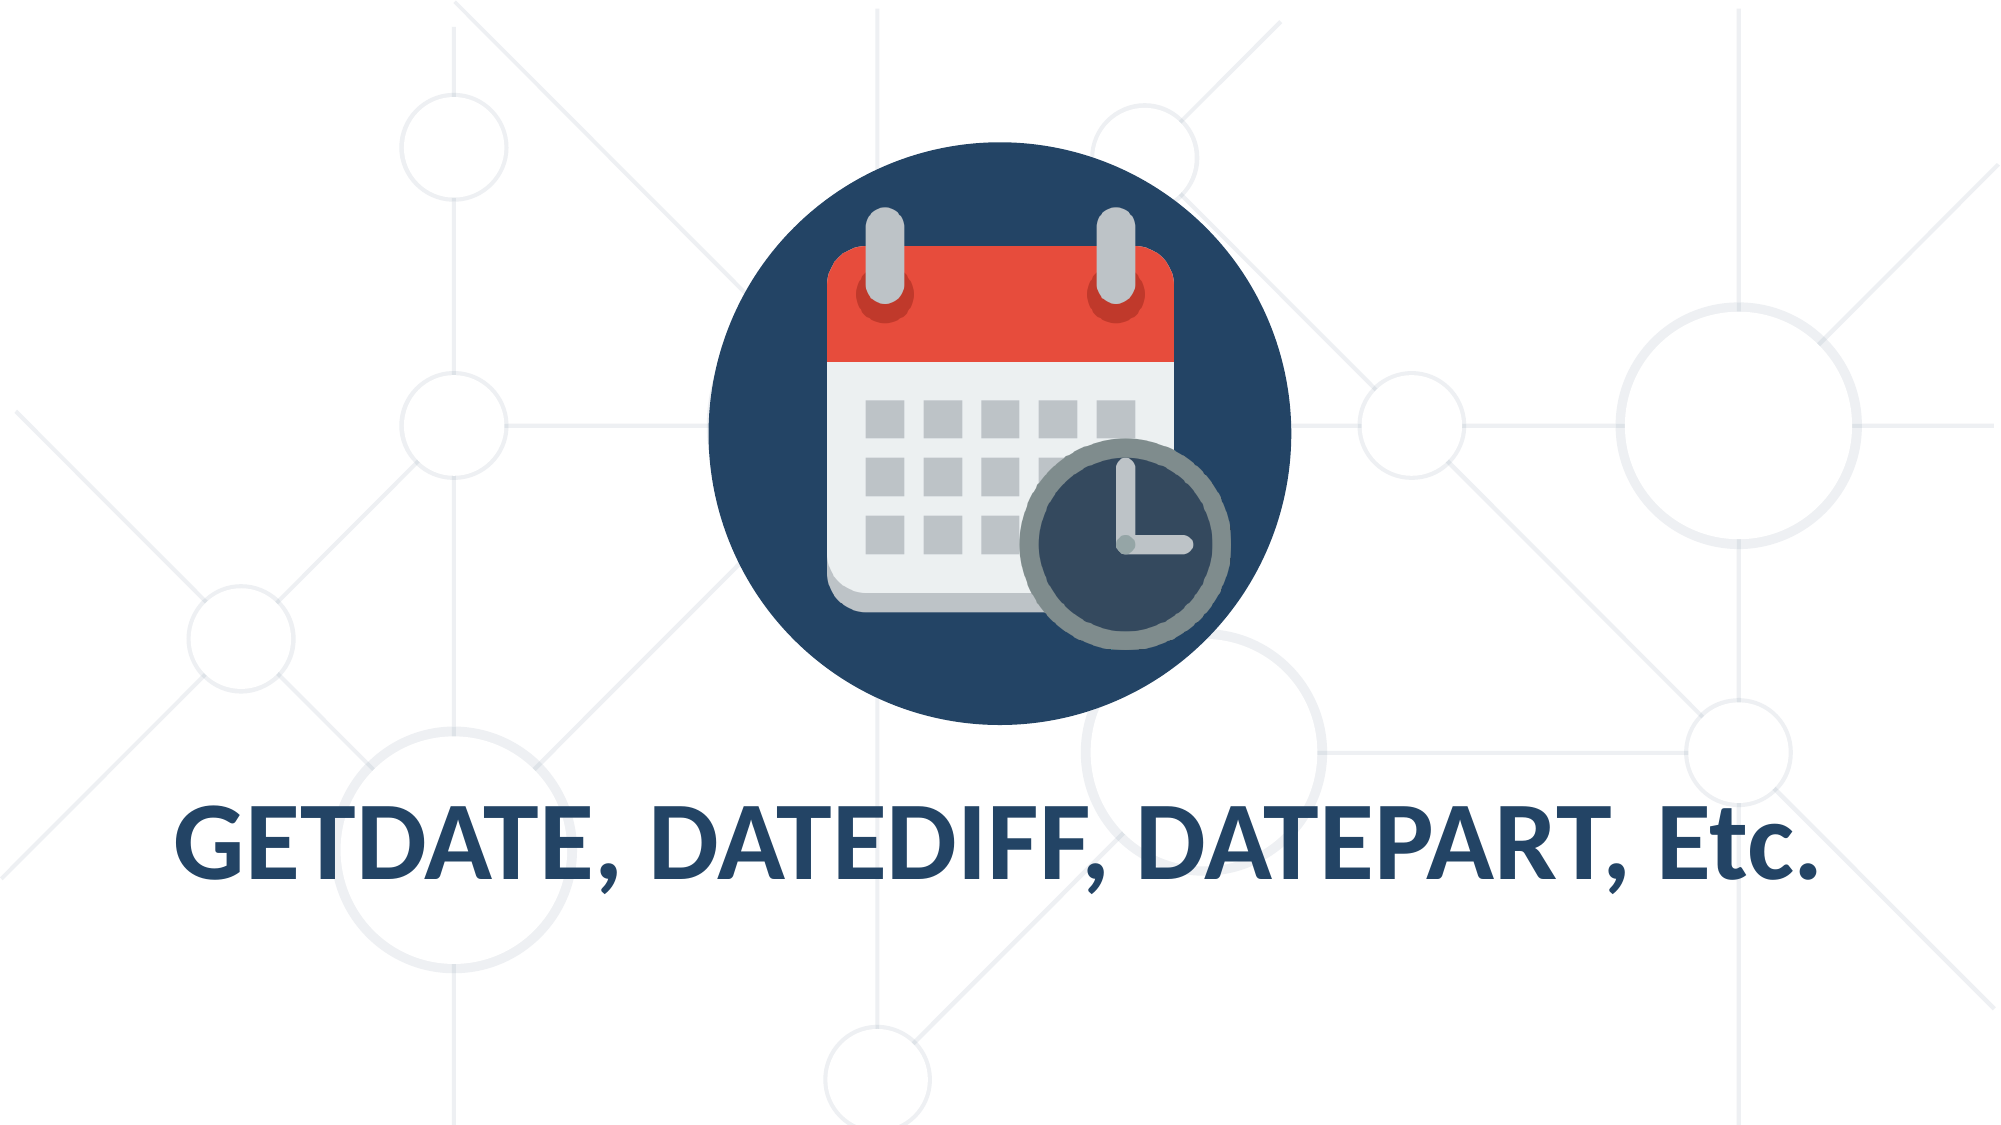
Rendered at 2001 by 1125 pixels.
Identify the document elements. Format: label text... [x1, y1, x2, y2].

picture [768, 188, 1231, 651]
title GETDATE, DATEDIFF, DATEPART, Etc. [100, 771, 1900, 898]
